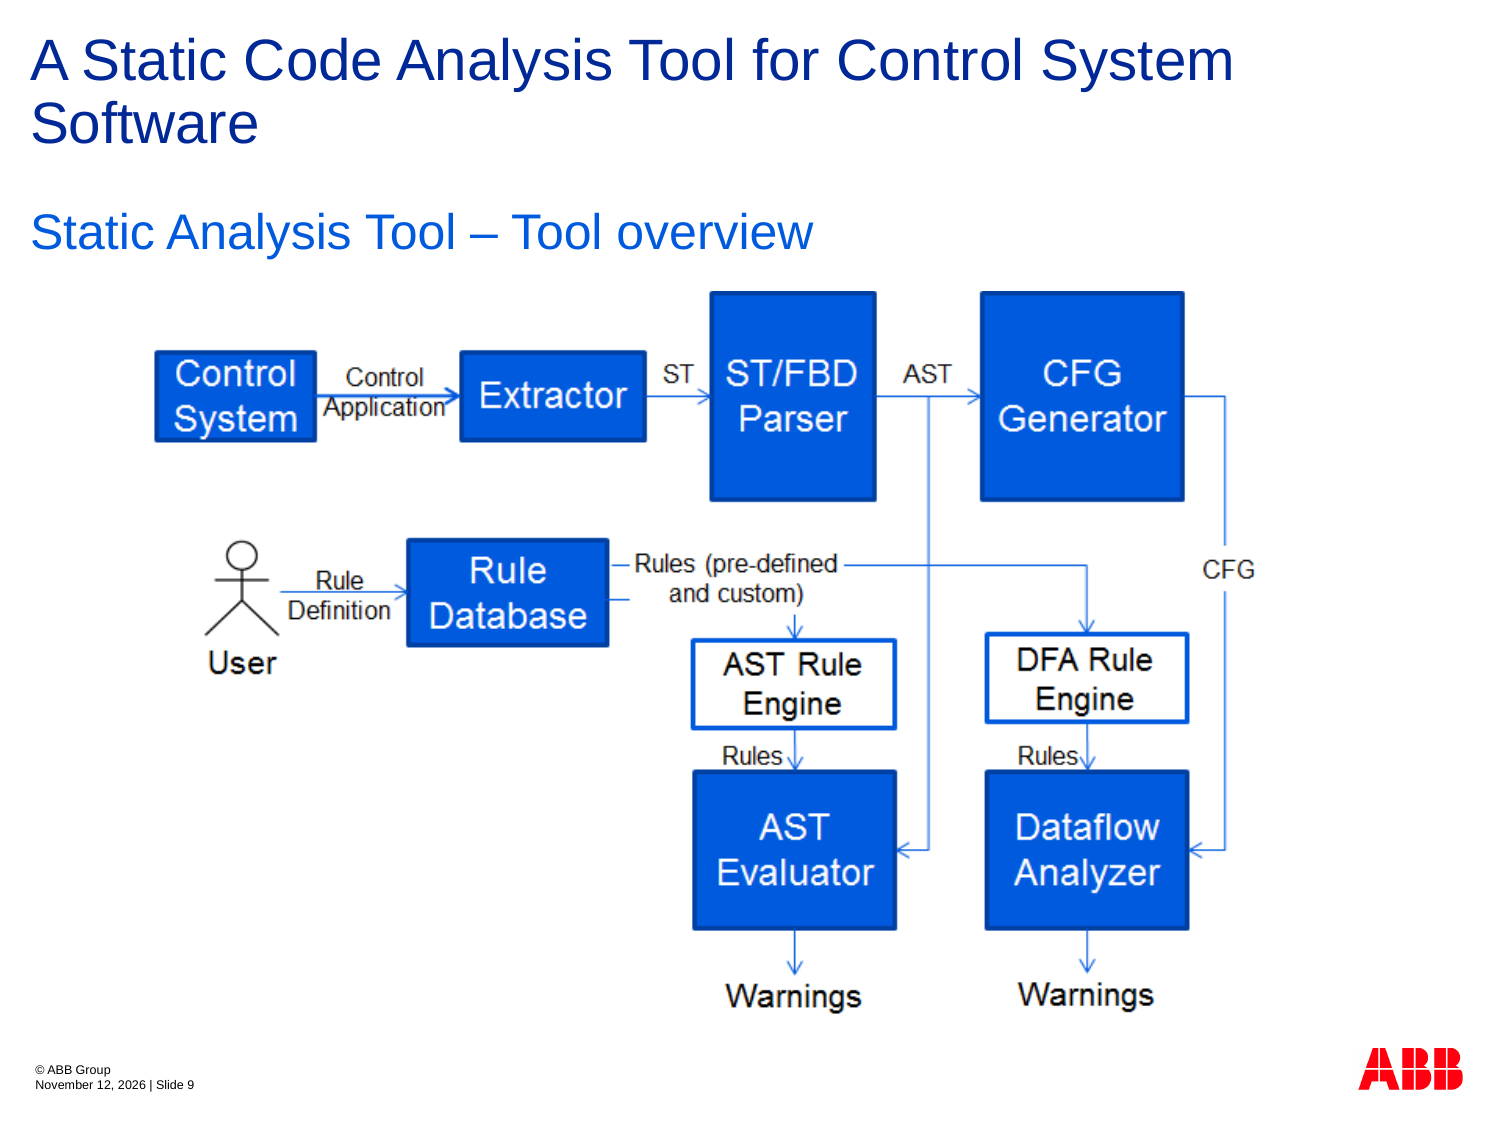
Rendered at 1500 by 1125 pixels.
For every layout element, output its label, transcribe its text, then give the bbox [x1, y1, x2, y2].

list Static Analysis Tool – Tool overview [0, 200, 1500, 277]
title A Static Code Analysis Tool for Control System Software [0, 0, 1500, 185]
picture [149, 291, 1257, 1017]
picture [1352, 1048, 1463, 1090]
